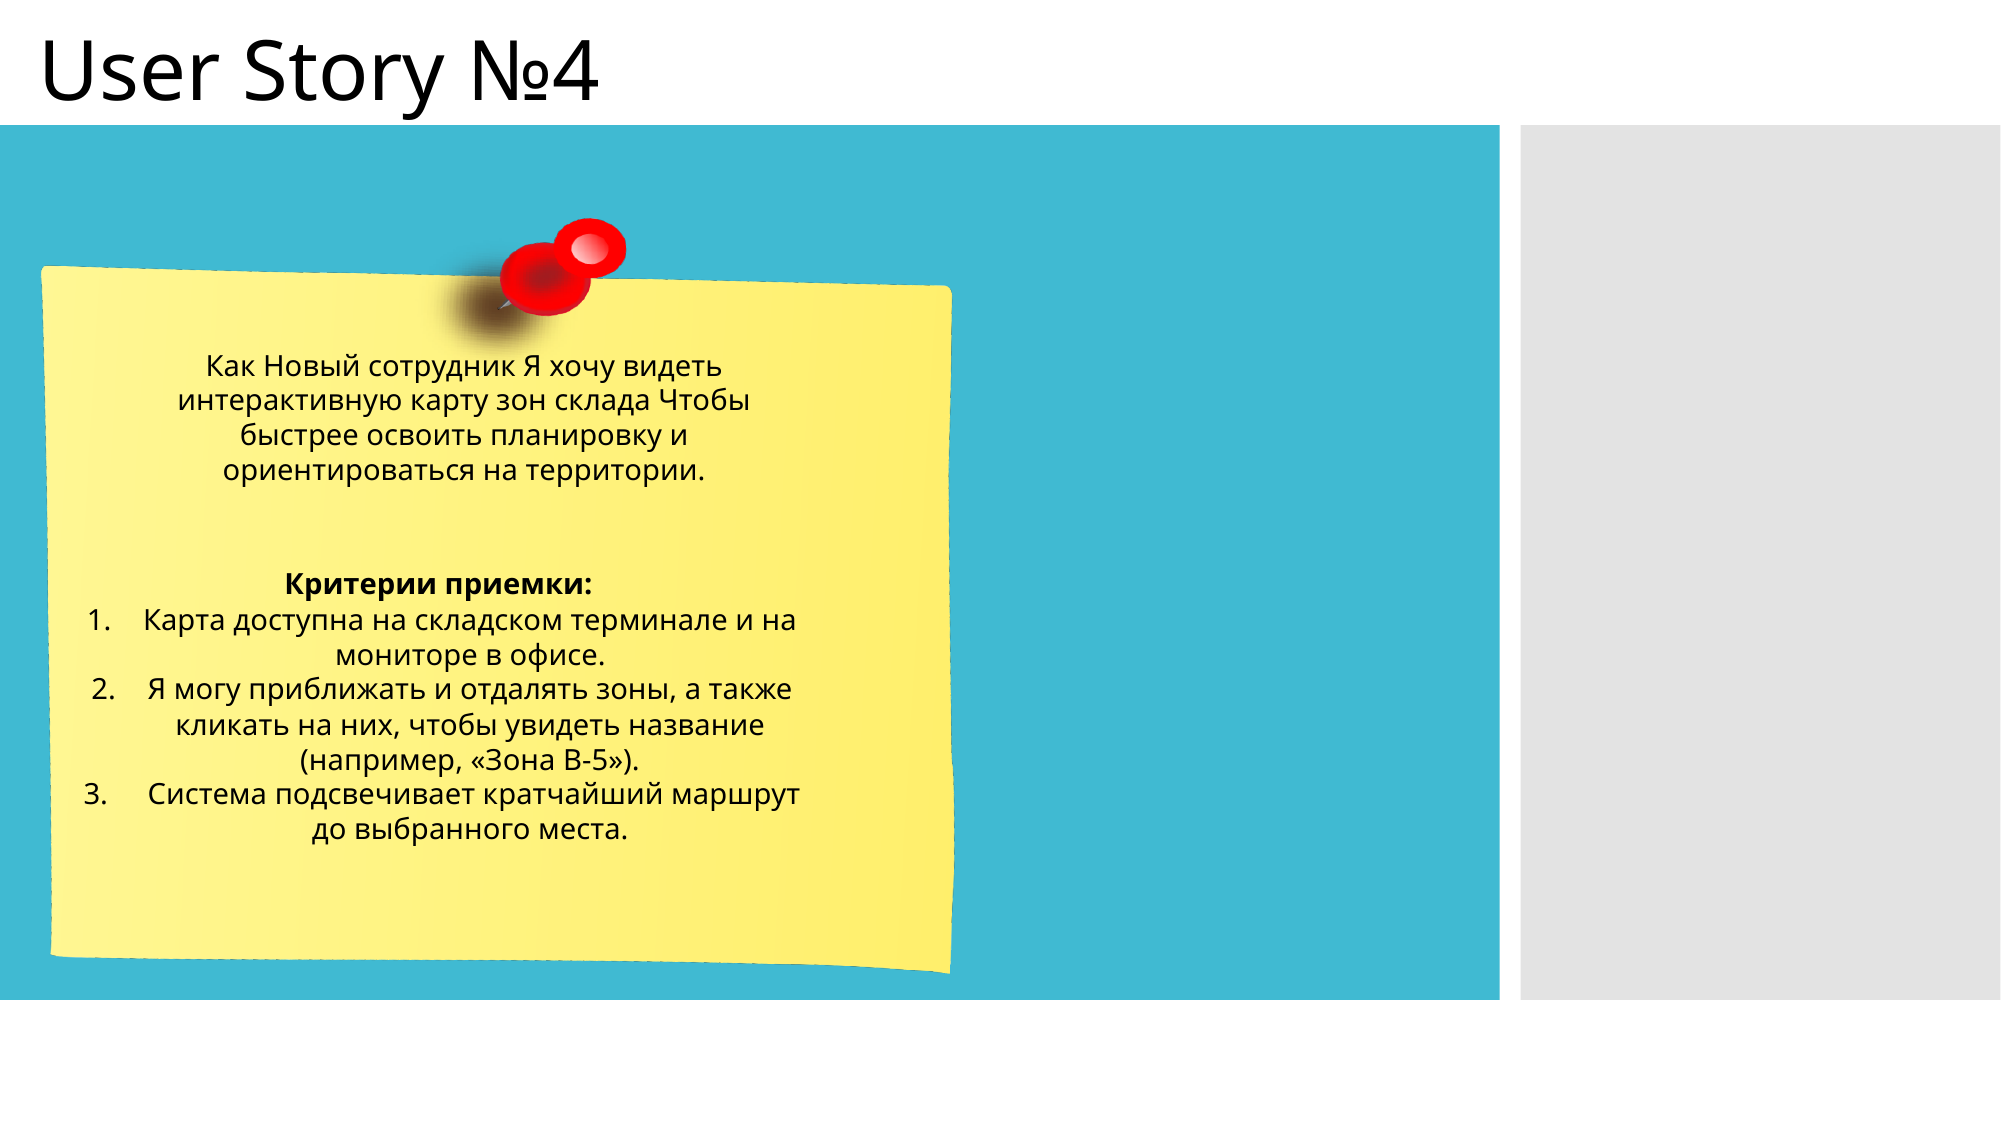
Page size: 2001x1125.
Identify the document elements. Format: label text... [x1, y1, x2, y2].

picture [1, 184, 992, 1012]
text_box User Story №4 [24, 9, 704, 125]
